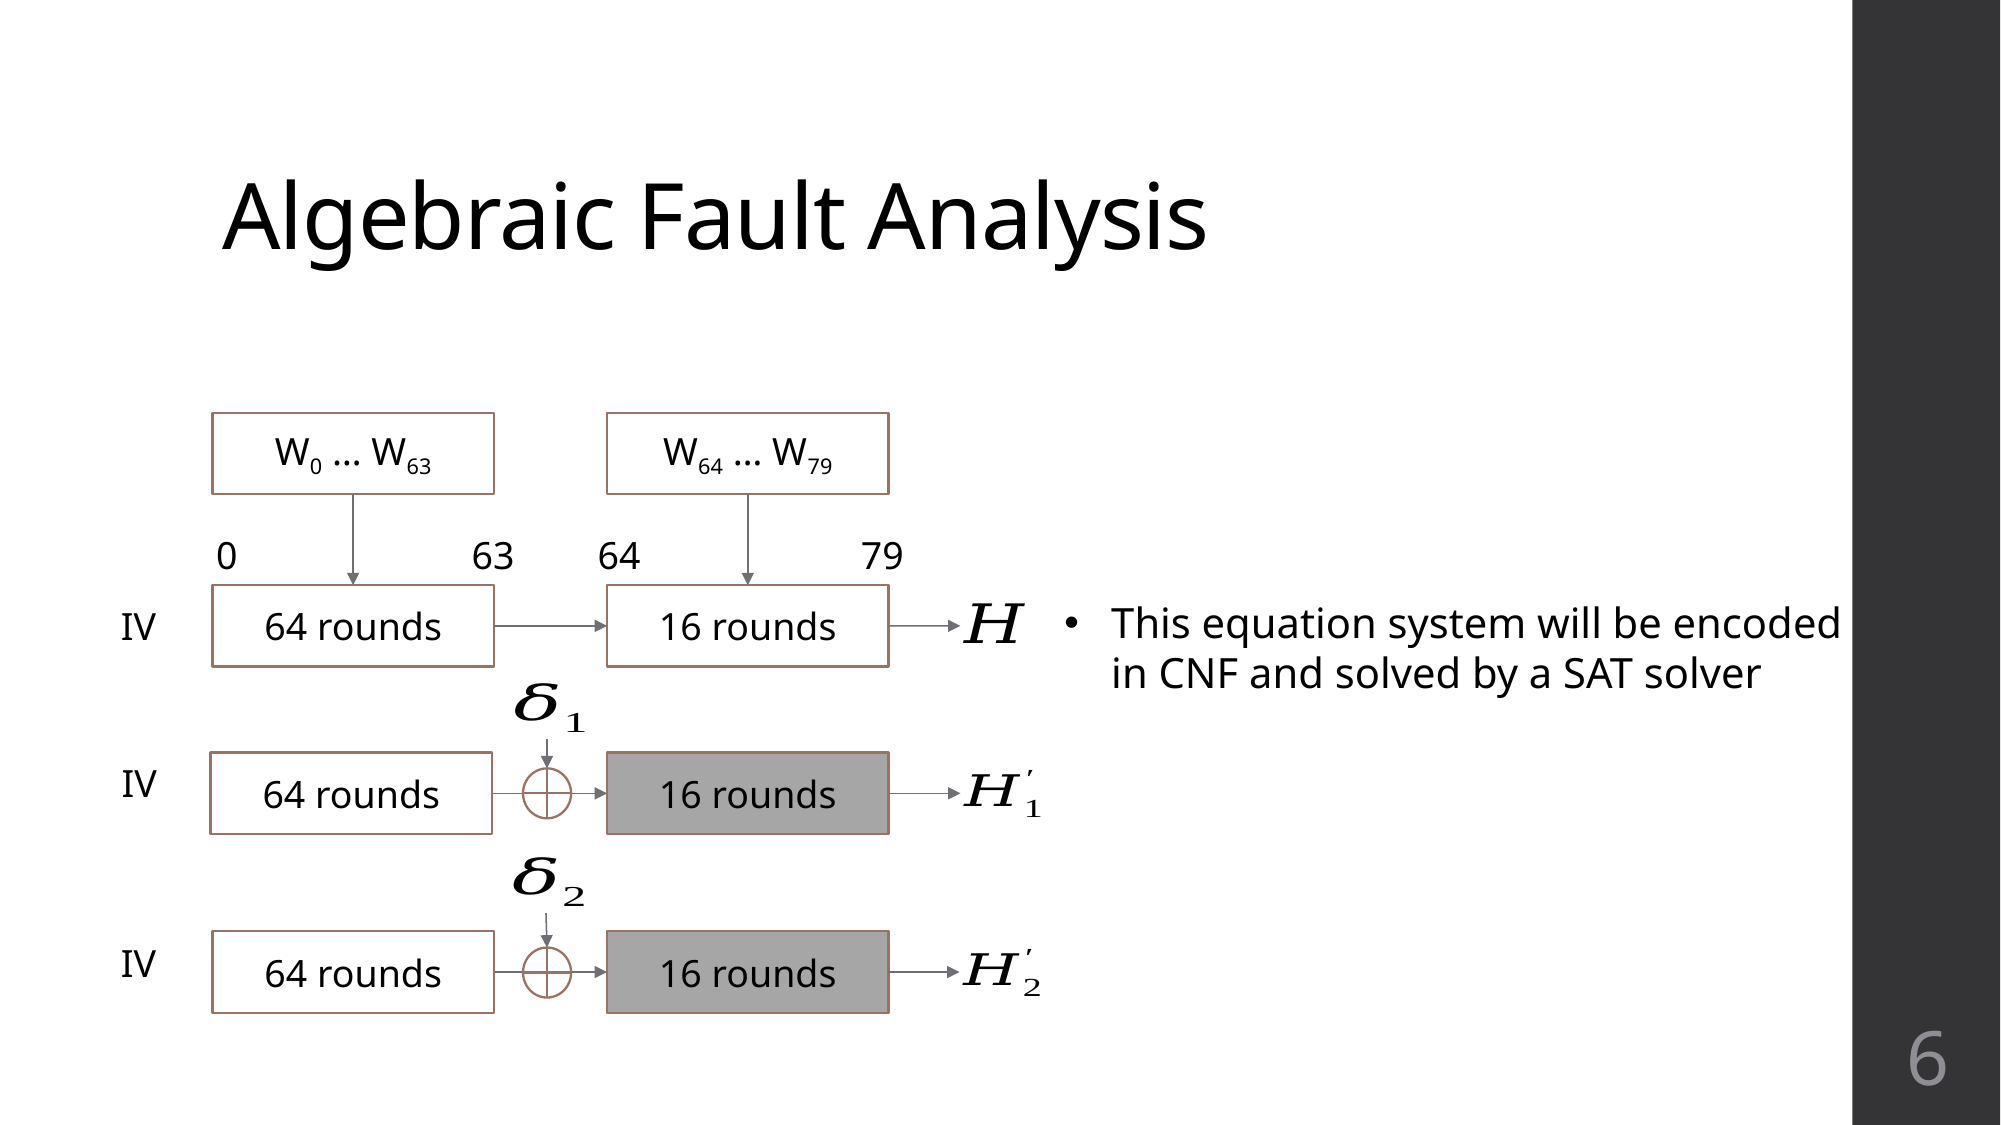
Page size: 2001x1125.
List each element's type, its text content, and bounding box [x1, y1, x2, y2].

text_box W64 … W79 [606, 412, 890, 495]
text_box [522, 767, 572, 788]
text_box 16 rounds [606, 584, 890, 668]
text_box [523, 803, 571, 820]
text_box IV [106, 595, 194, 656]
text_box 63 [456, 524, 537, 585]
text_box IV [106, 933, 194, 993]
text_box [522, 947, 572, 967]
text_box 16 rounds [606, 930, 890, 1014]
text_box 64 rounds [211, 584, 495, 668]
text_box 16 rounds [606, 751, 890, 835]
title Algebraic Fault Analysis [206, 60, 1797, 278]
text_box 64 rounds [209, 751, 493, 835]
text_box 64 [582, 524, 668, 585]
text_box 0 [201, 524, 250, 585]
text_box 79 [846, 524, 932, 585]
text_box IV [106, 752, 194, 813]
text_box [523, 981, 571, 999]
text_box 64 rounds [211, 930, 495, 1014]
text_box W0 … W63 [211, 412, 495, 495]
slide_number 6 [1852, 1012, 2000, 1110]
